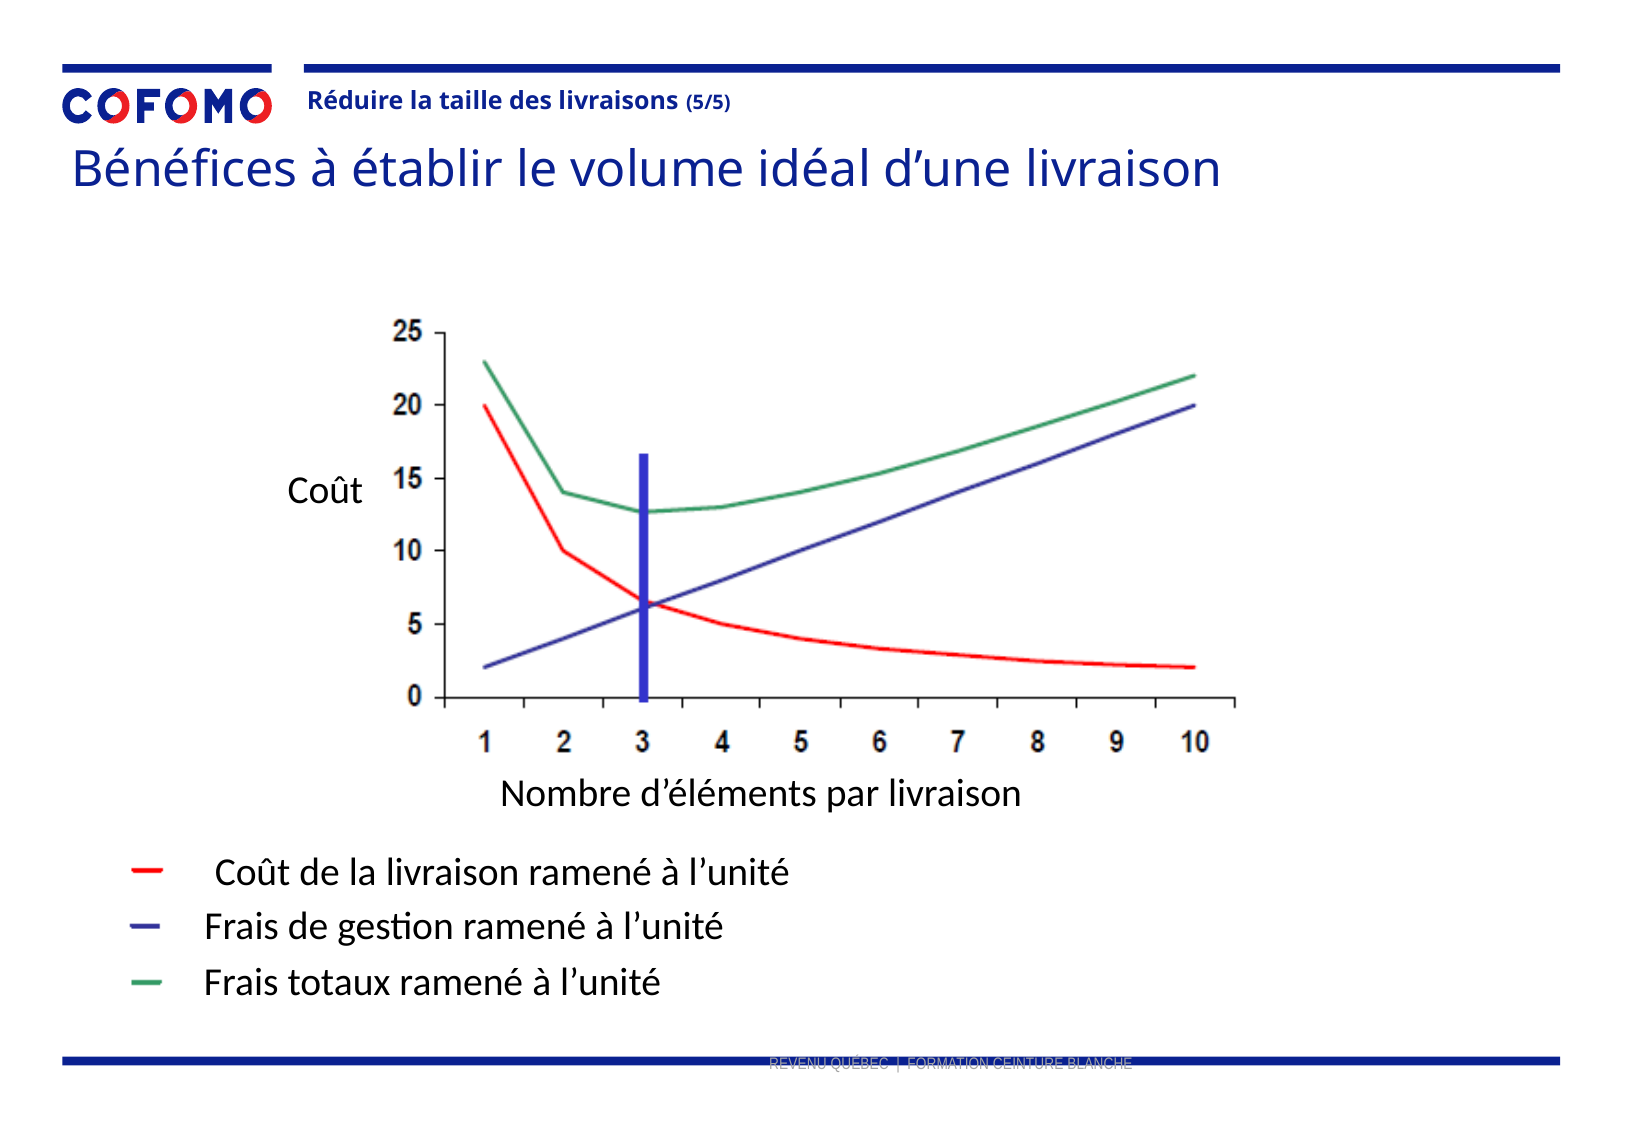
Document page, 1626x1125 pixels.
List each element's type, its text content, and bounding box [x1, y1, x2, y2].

text_box Frais totaux ramené à l’unité [189, 948, 677, 1011]
list Réduire la taille des livraisons (5/5) [291, 77, 1609, 157]
picture [389, 314, 1239, 760]
text_box Bénéfices à établir le volume idéal d’une livraison [56, 128, 1510, 204]
text_box Coût de la livraison ramené à l’unité [200, 838, 806, 901]
picture [127, 854, 169, 887]
text_box Coût [273, 456, 379, 519]
text_box Frais de gestion ramené à l’unité [189, 893, 740, 956]
text_box Nombre d’éléments par livraison [485, 768, 1038, 822]
picture [127, 916, 169, 943]
footer REVENU QUÉBEC | FORMATION CEINTURE BLANCHE [274, 1047, 1625, 1078]
picture [127, 972, 167, 997]
